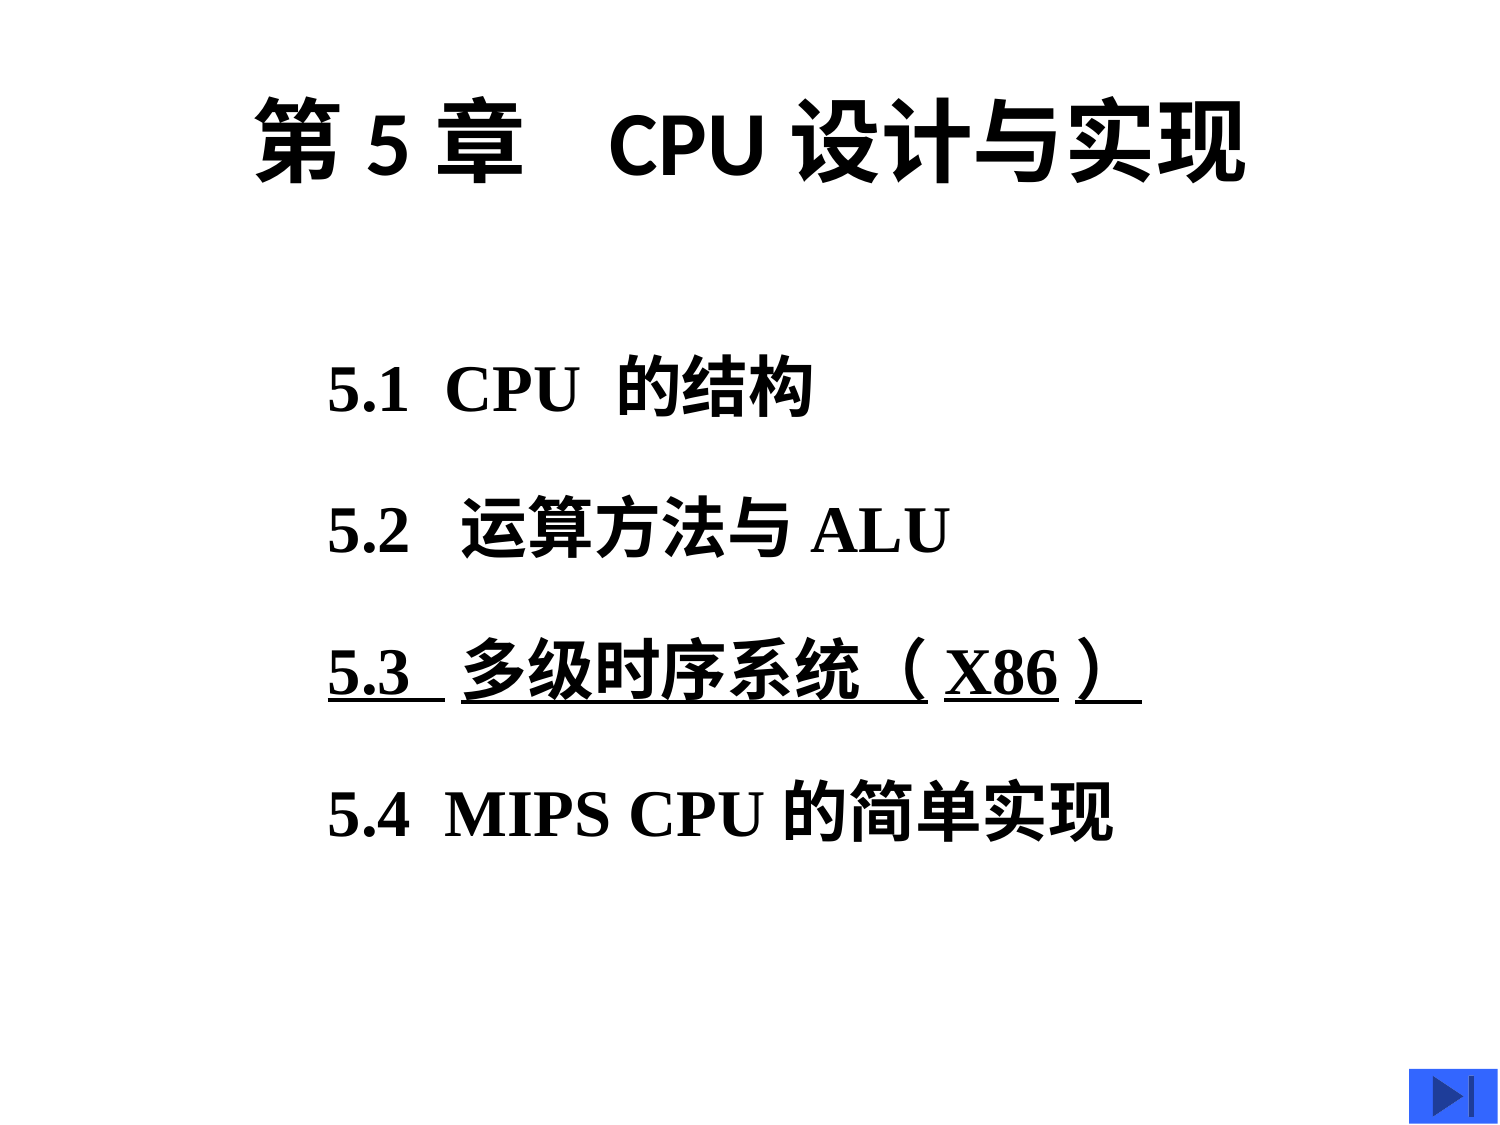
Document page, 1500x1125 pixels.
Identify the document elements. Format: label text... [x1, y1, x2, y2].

title 第5章 CPU设计与实现 [75, 45, 1425, 233]
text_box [312, 336, 1251, 858]
text_box [1409, 1068, 1498, 1124]
